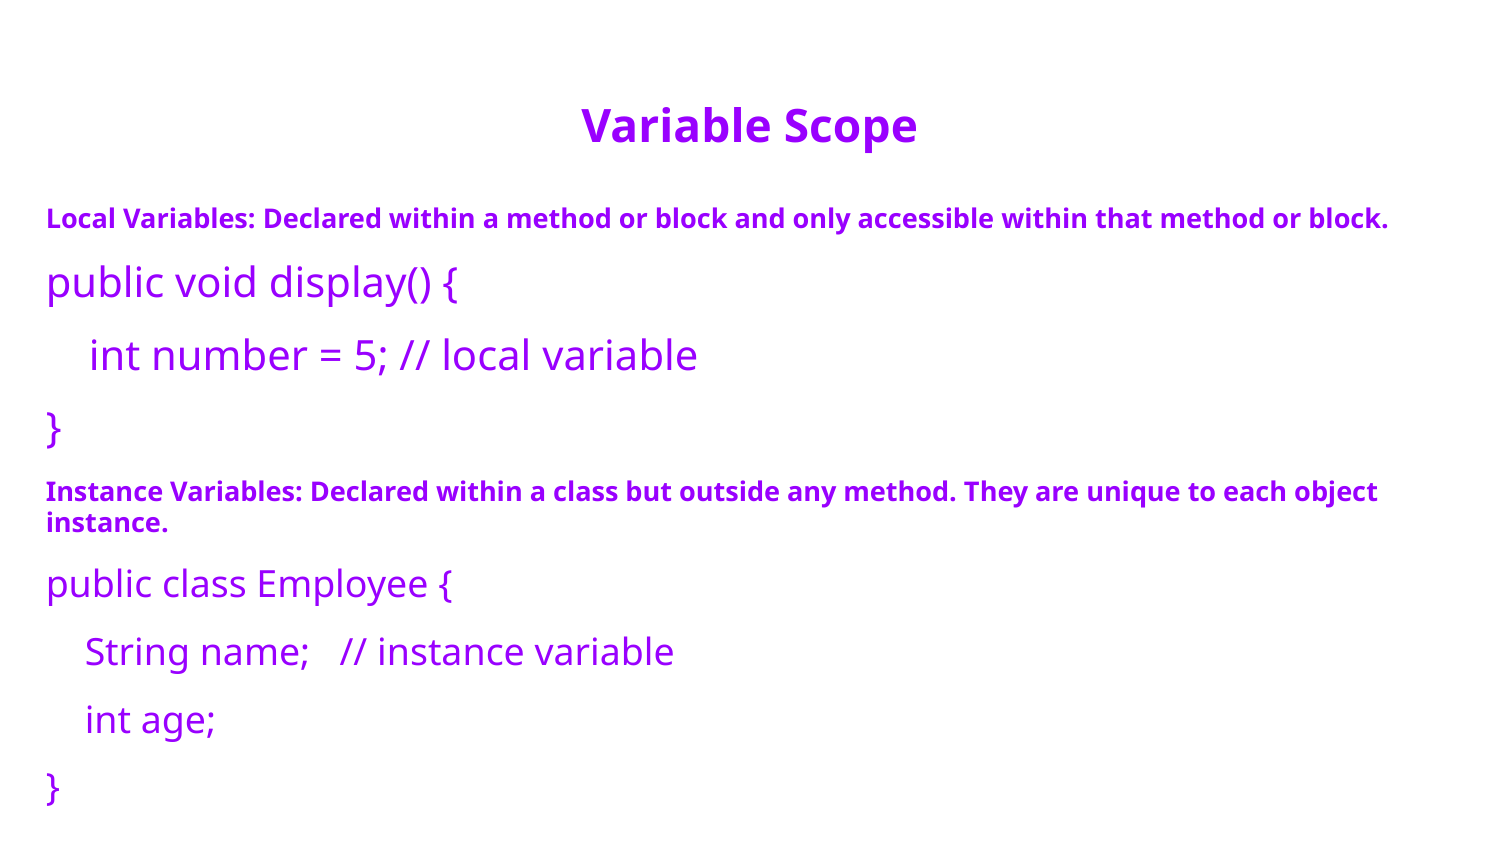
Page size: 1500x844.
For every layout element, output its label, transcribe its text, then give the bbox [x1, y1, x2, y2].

list Local Variables: Declared within a method or block and only accessible within that method or block. public void display() { int number = 5; // local variable } Instance Variables: Declared within a class but outside any method. They are unique to each object instance. public class Employee { String name; // instance variable int age; } [30, 189, 1449, 829]
title Variable Scope [51, 72, 1449, 167]
